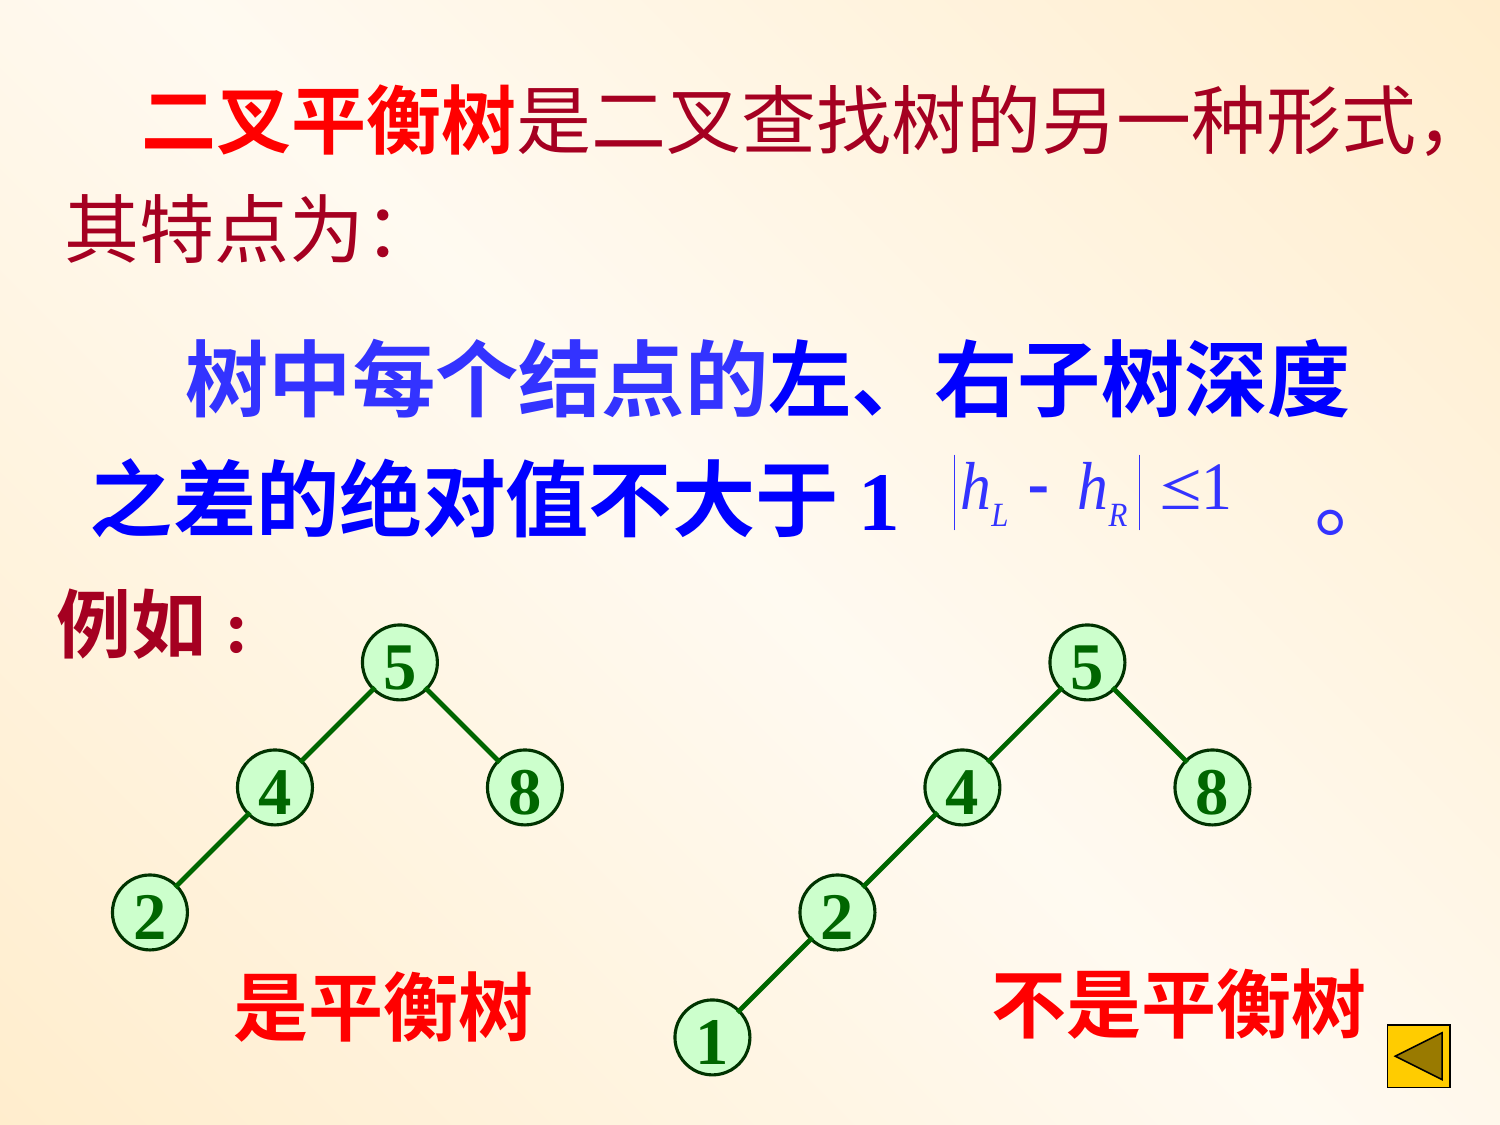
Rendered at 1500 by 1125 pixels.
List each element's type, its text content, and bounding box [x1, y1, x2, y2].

text_box 树中每个结点的左、右子树深度之差的绝对值不大于1 。 [74, 299, 1438, 555]
text_box 二叉平衡树是二叉查找树的另一种形式，其特点为： [49, 37, 1475, 281]
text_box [949, 449, 1230, 534]
text_box 8 [1174, 749, 1250, 825]
text_box 是平衡树 [218, 952, 549, 1058]
text_box 2 [112, 874, 188, 950]
text_box 8 [487, 749, 563, 825]
text_box 1 [674, 999, 750, 1075]
text_box 例如: [41, 569, 265, 675]
text_box 5 [362, 624, 438, 700]
text_box 5 [1049, 624, 1125, 700]
text_box 4 [237, 749, 313, 825]
text_box 4 [924, 749, 1000, 825]
text_box [1387, 1024, 1450, 1088]
text_box 不是平衡树 [976, 949, 1382, 1055]
text_box 2 [799, 874, 875, 950]
